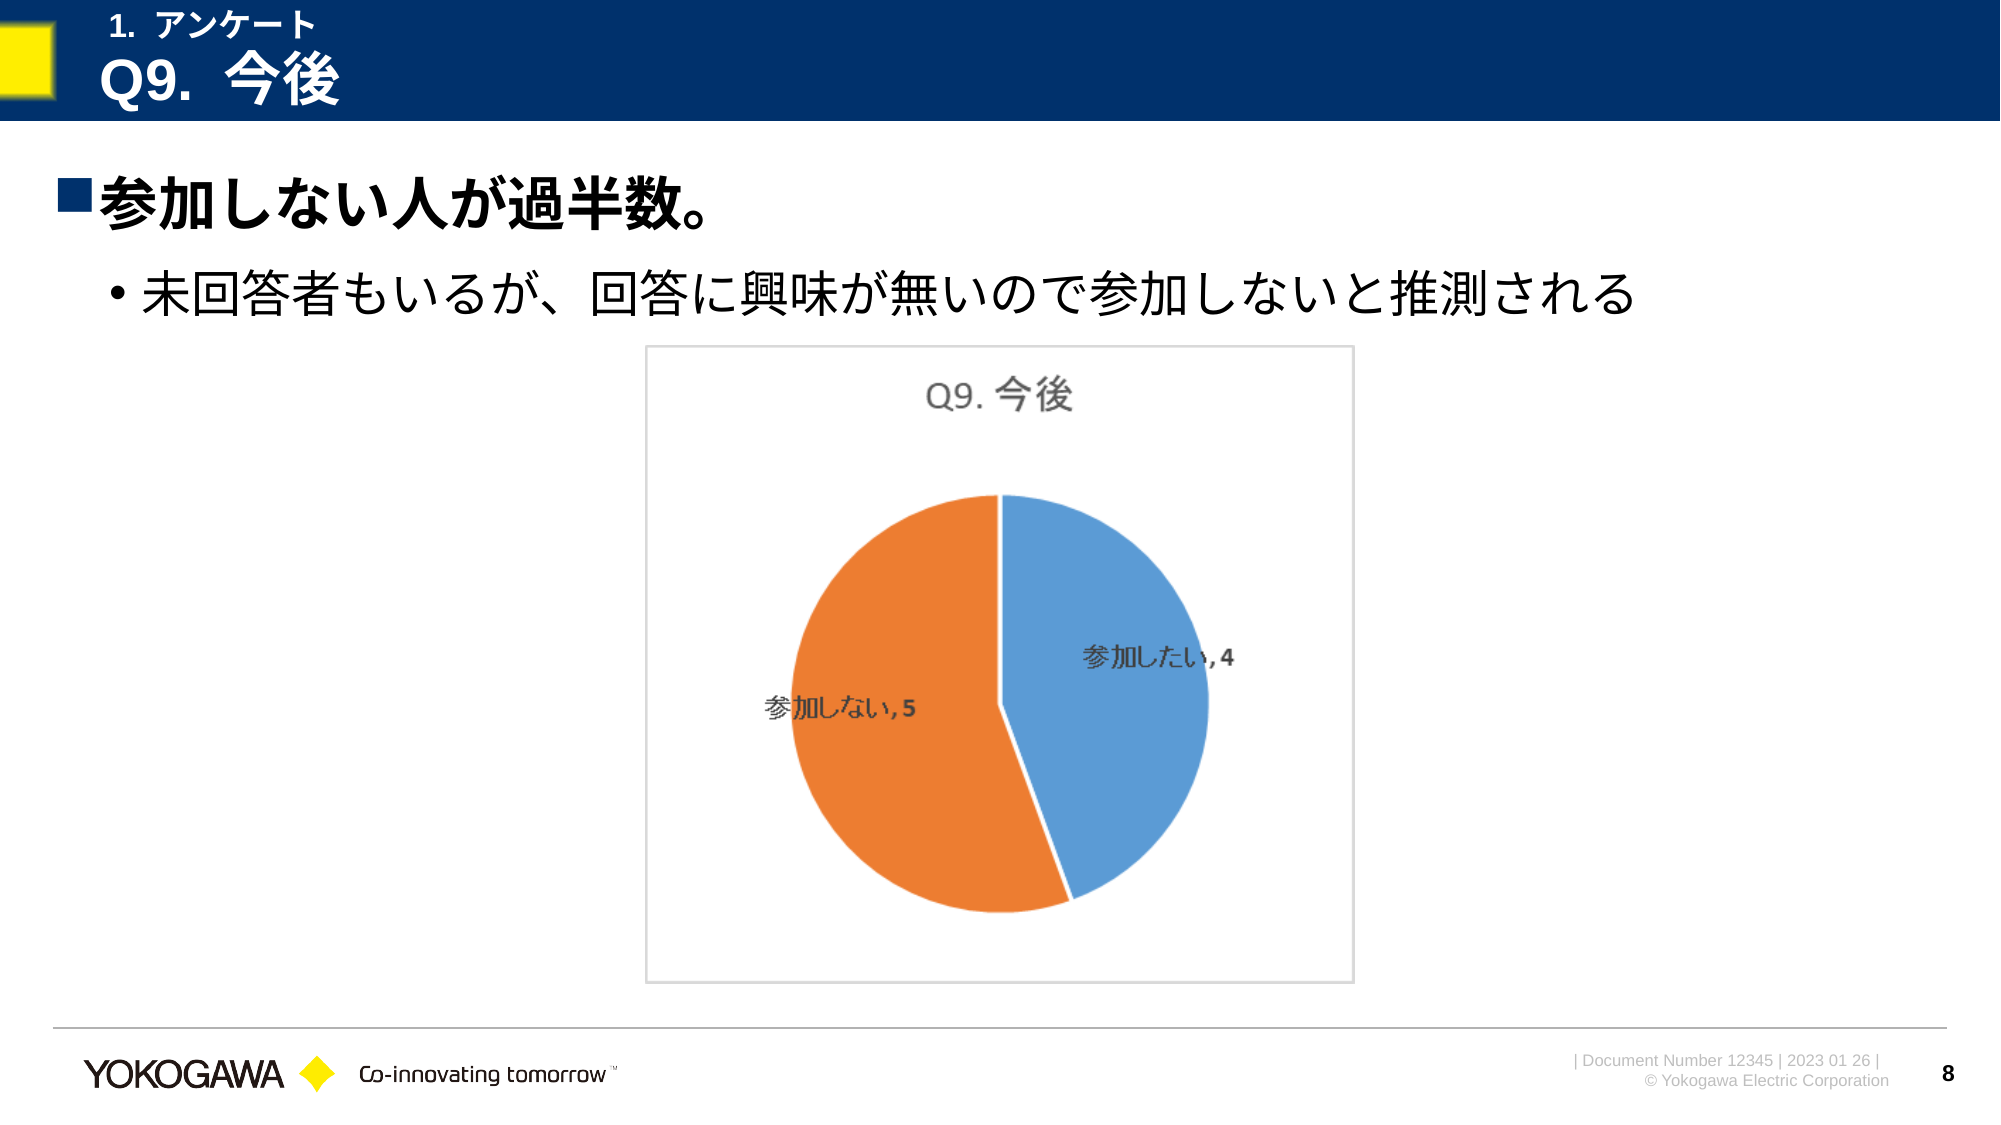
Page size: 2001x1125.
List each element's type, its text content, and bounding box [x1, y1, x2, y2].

text_box 参加しない人が過半数。 未回答者もいるが、回答に興味が無いので参加しないと推測される [38, 167, 1970, 280]
text_box 1. アンケート [93, 0, 559, 52]
picture [0, 6, 69, 115]
slide_number 8 [1904, 1042, 1970, 1103]
picture [83, 1055, 617, 1093]
picture [645, 345, 1355, 984]
title Q9. 今後 [84, 39, 1955, 125]
